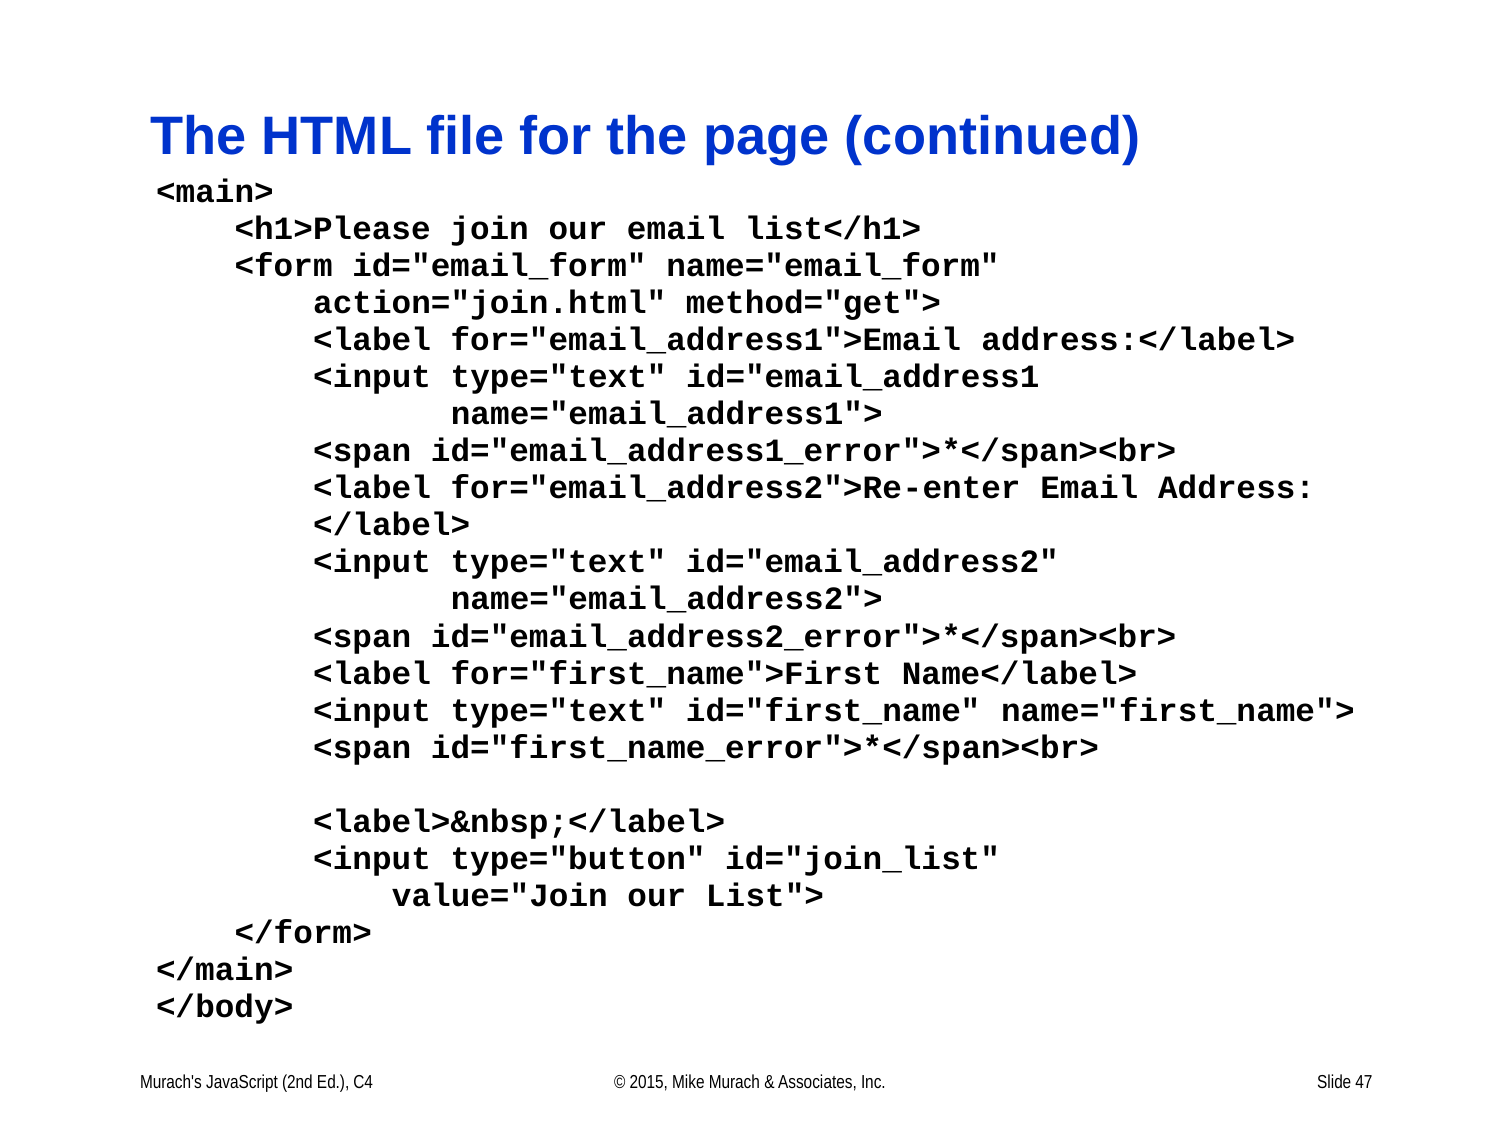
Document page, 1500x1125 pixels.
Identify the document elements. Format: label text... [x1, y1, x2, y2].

footer © 2015, Mike Murach & Associates, Inc. [474, 1051, 1025, 1100]
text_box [99, 174, 1395, 1042]
slide_number Slide 47 [1074, 1051, 1388, 1100]
title The HTML file for the page (continued) [150, 99, 1350, 166]
slide_number Murach's JavaScript (2nd Ed.), C4 [125, 1051, 450, 1100]
